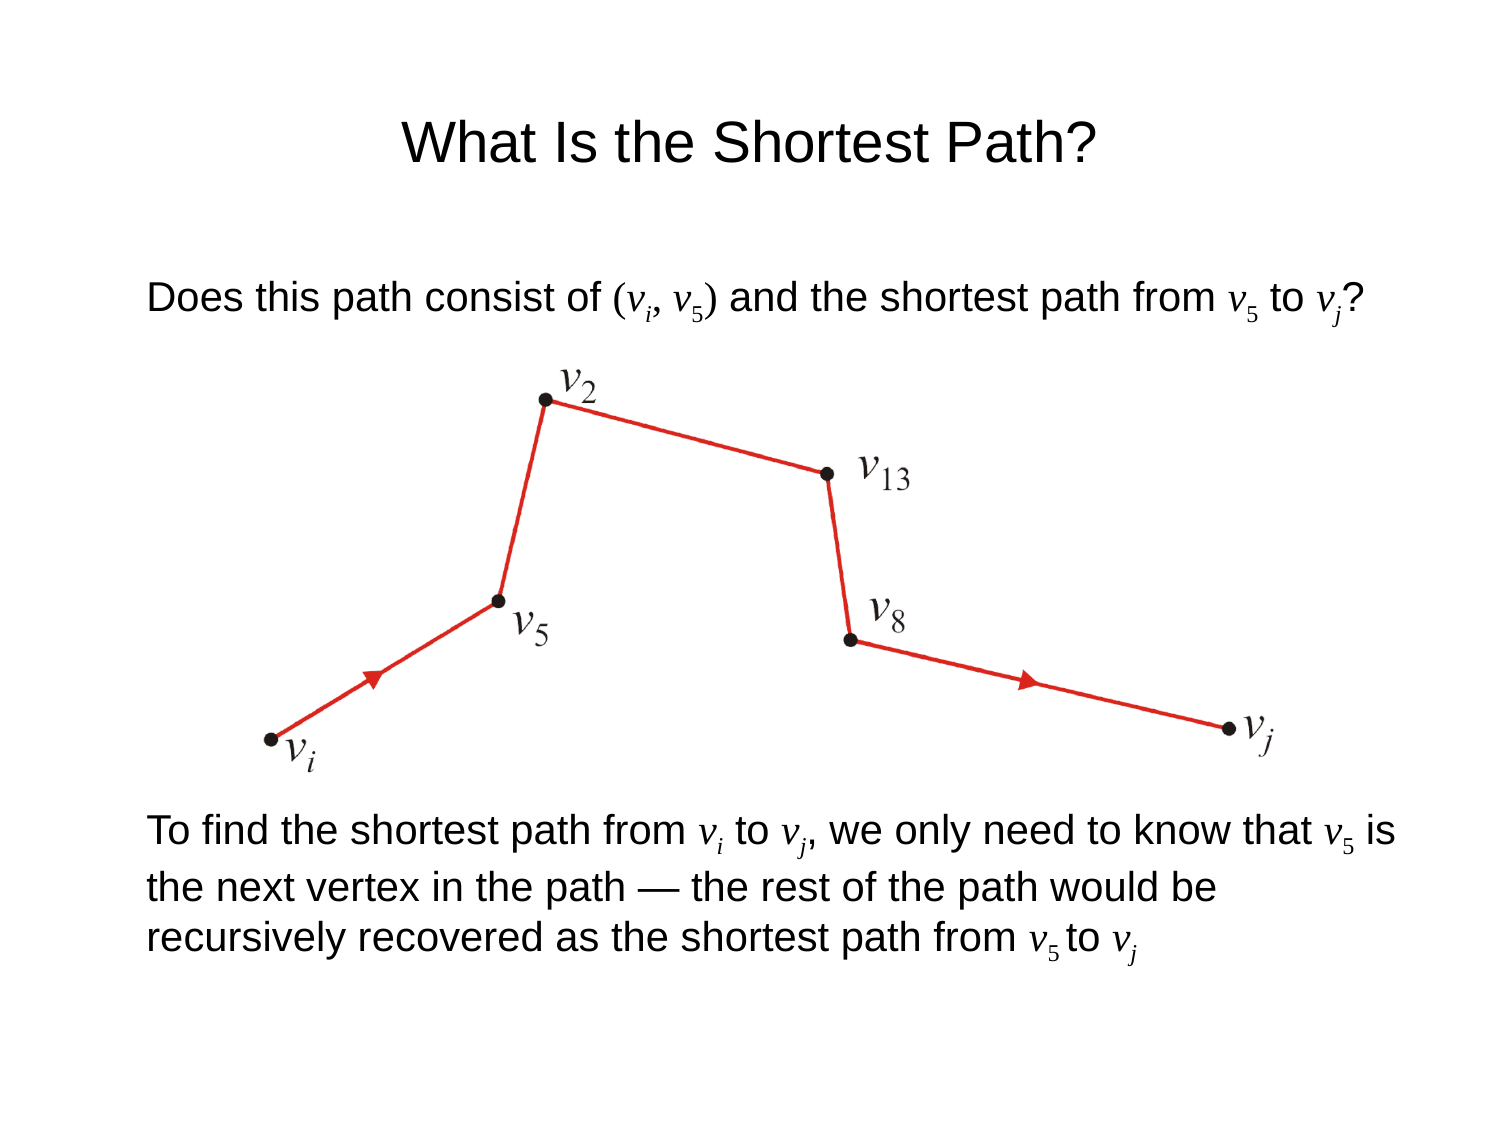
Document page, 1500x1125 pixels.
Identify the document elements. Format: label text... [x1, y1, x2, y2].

list Does this path consist of (vi, v5) and the shortest path from v5 to vj? To find the shortest path from vi to vj, we only need to know that v5 is the next vertex in the path — the rest of the path would be recursively recovered as the shortest path from v5 to vj [74, 262, 1426, 1006]
title What Is the Shortest Path? [74, 44, 1426, 233]
picture [253, 361, 1282, 776]
